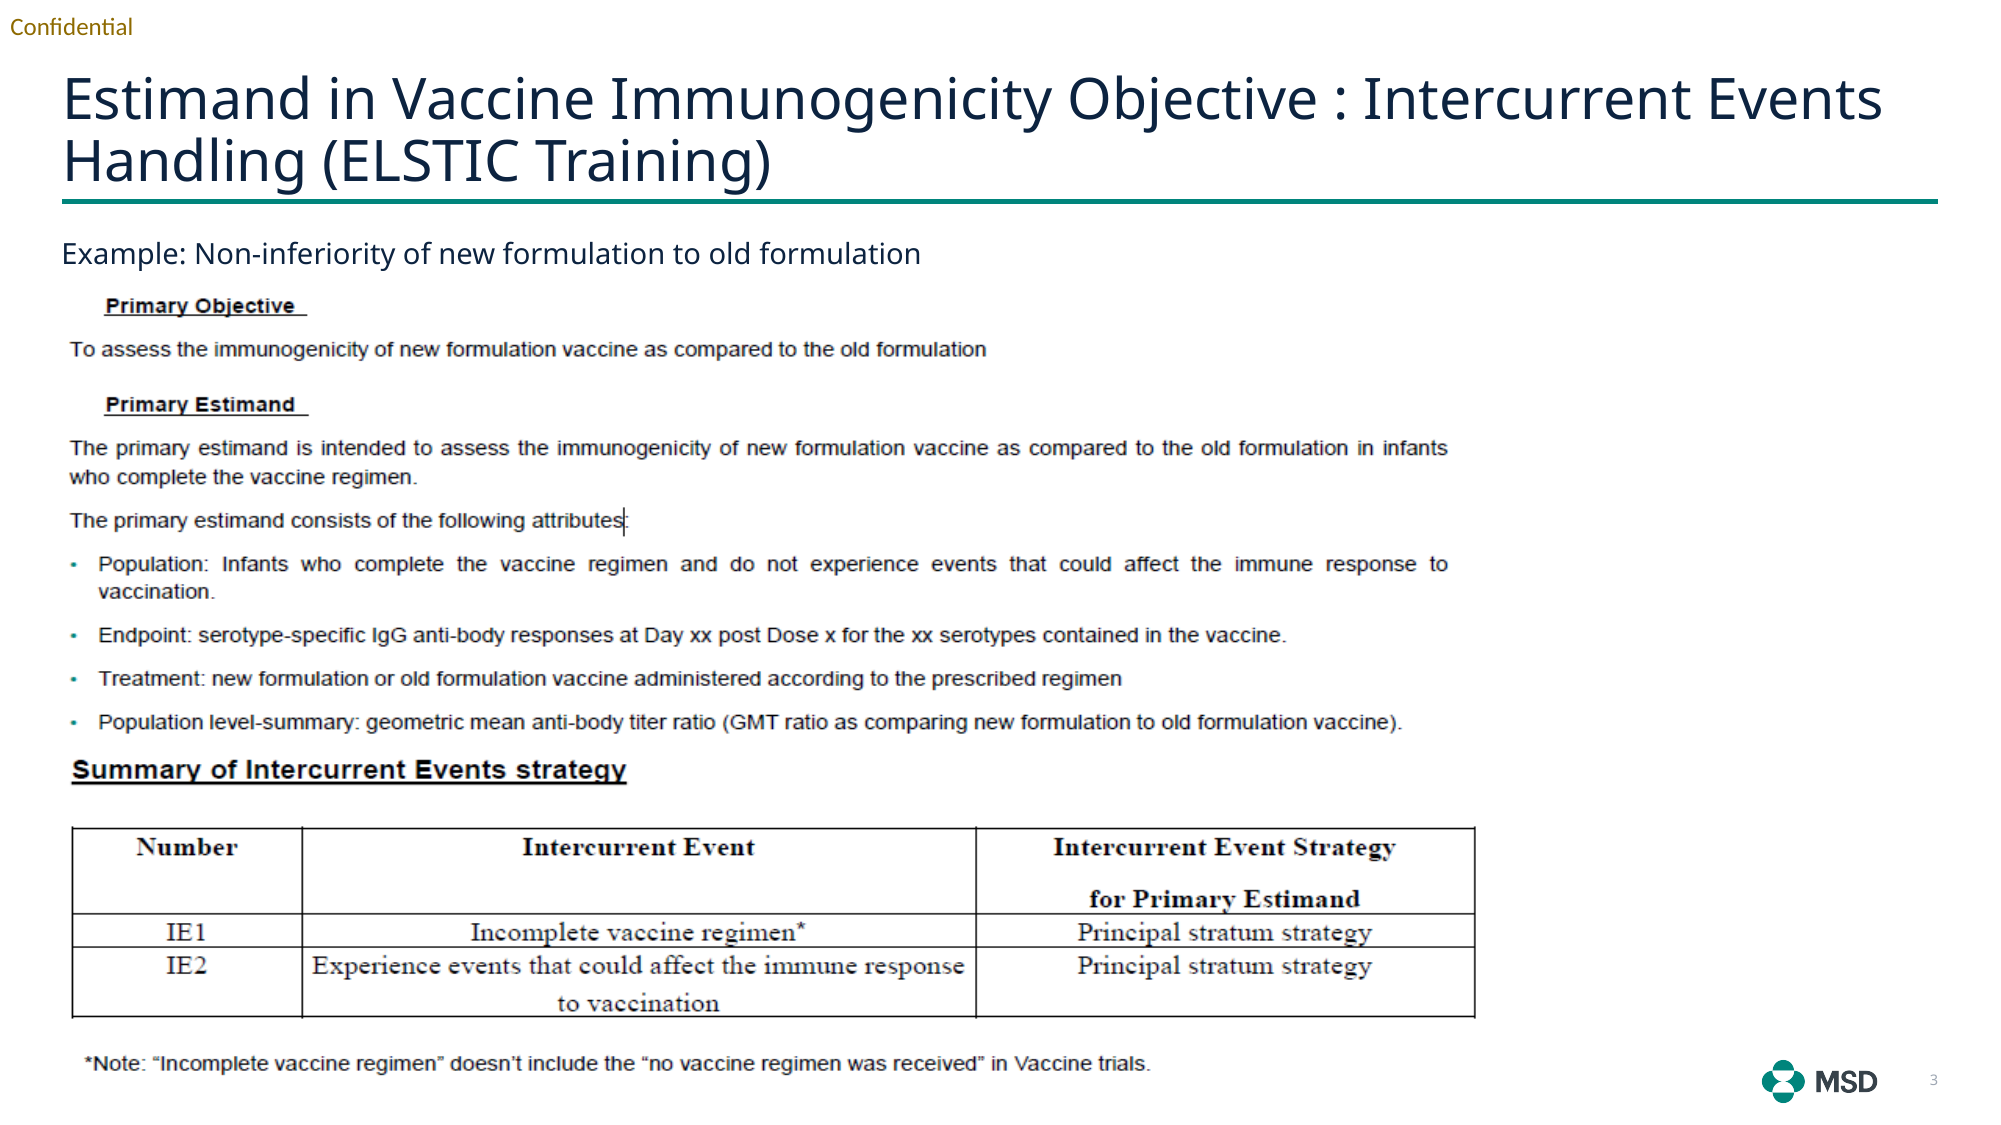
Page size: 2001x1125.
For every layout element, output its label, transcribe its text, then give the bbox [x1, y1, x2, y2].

title Estimand in Vaccine Immunogenicity Objective : Intercurrent Events Handling (ELSTIC Training) [62, 62, 1939, 202]
list Example: Non-inferiority of new formulation to old formulation [61, 235, 1938, 1047]
picture [1740, 1047, 1899, 1119]
picture [62, 290, 1457, 744]
picture [61, 750, 1490, 1081]
slide_number 3 [1900, 1062, 1938, 1099]
